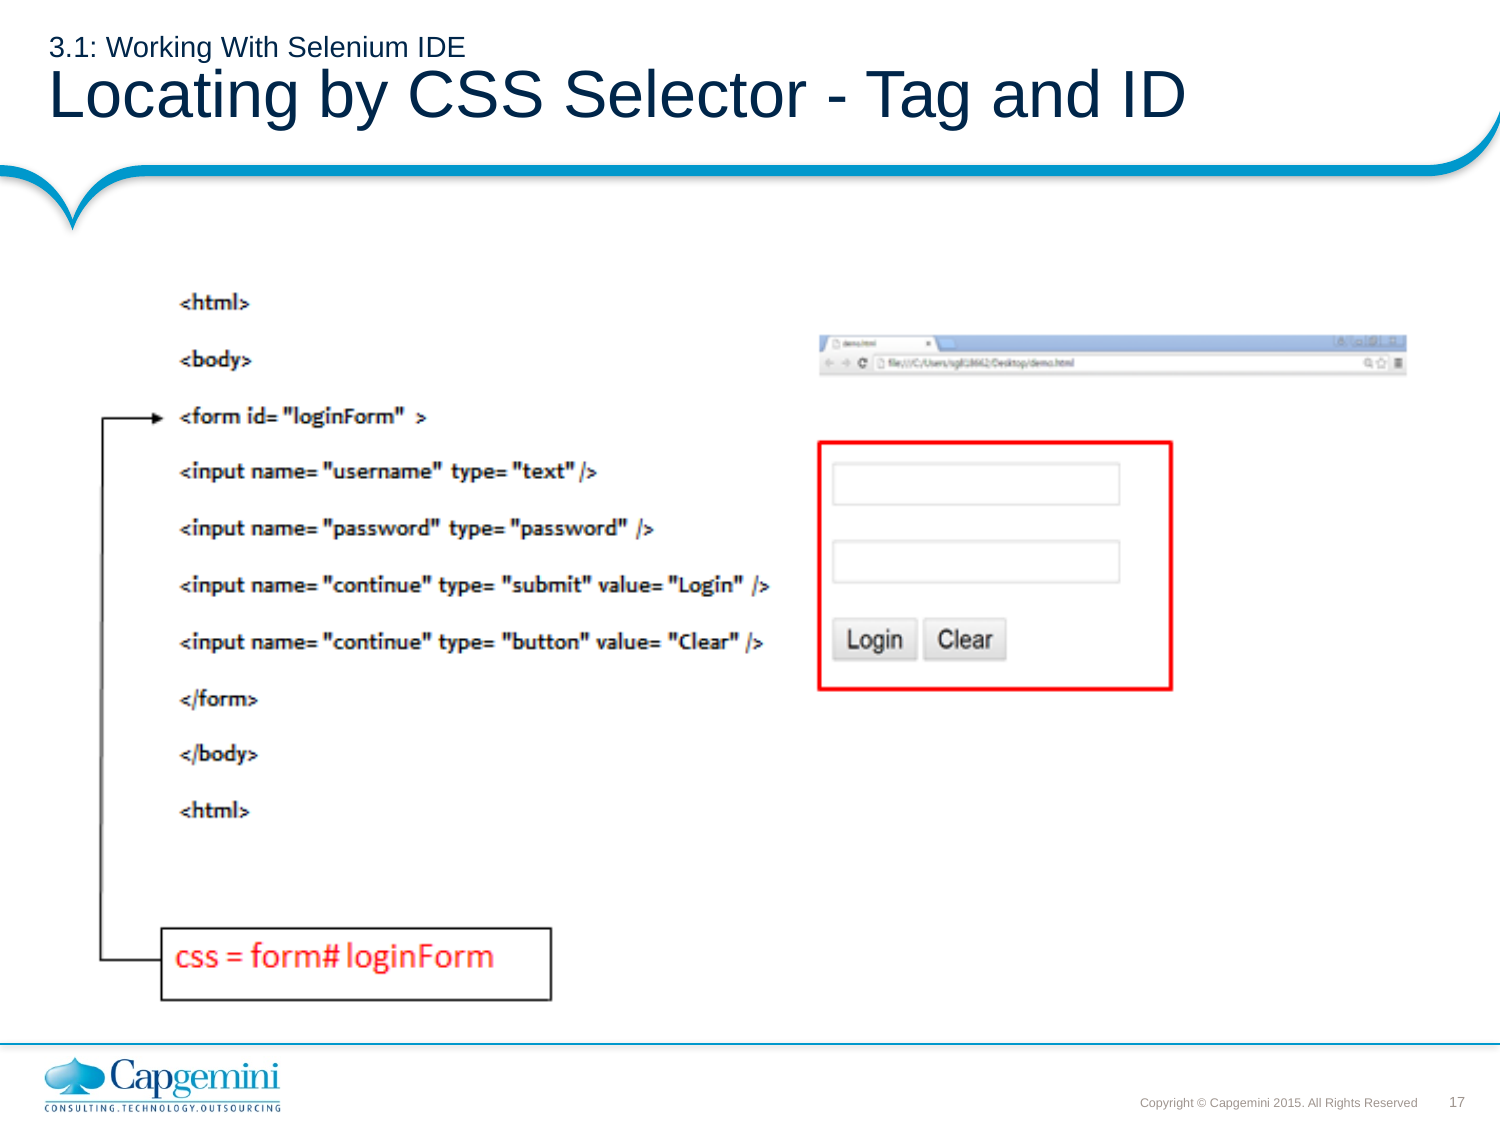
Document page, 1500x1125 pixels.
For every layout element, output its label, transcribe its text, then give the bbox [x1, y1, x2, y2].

picture [44, 1056, 281, 1113]
picture [81, 266, 1422, 1008]
title 3.1: Working With Selenium IDE Locating by CSS Selector - Tag and ID [0, 0, 1500, 165]
